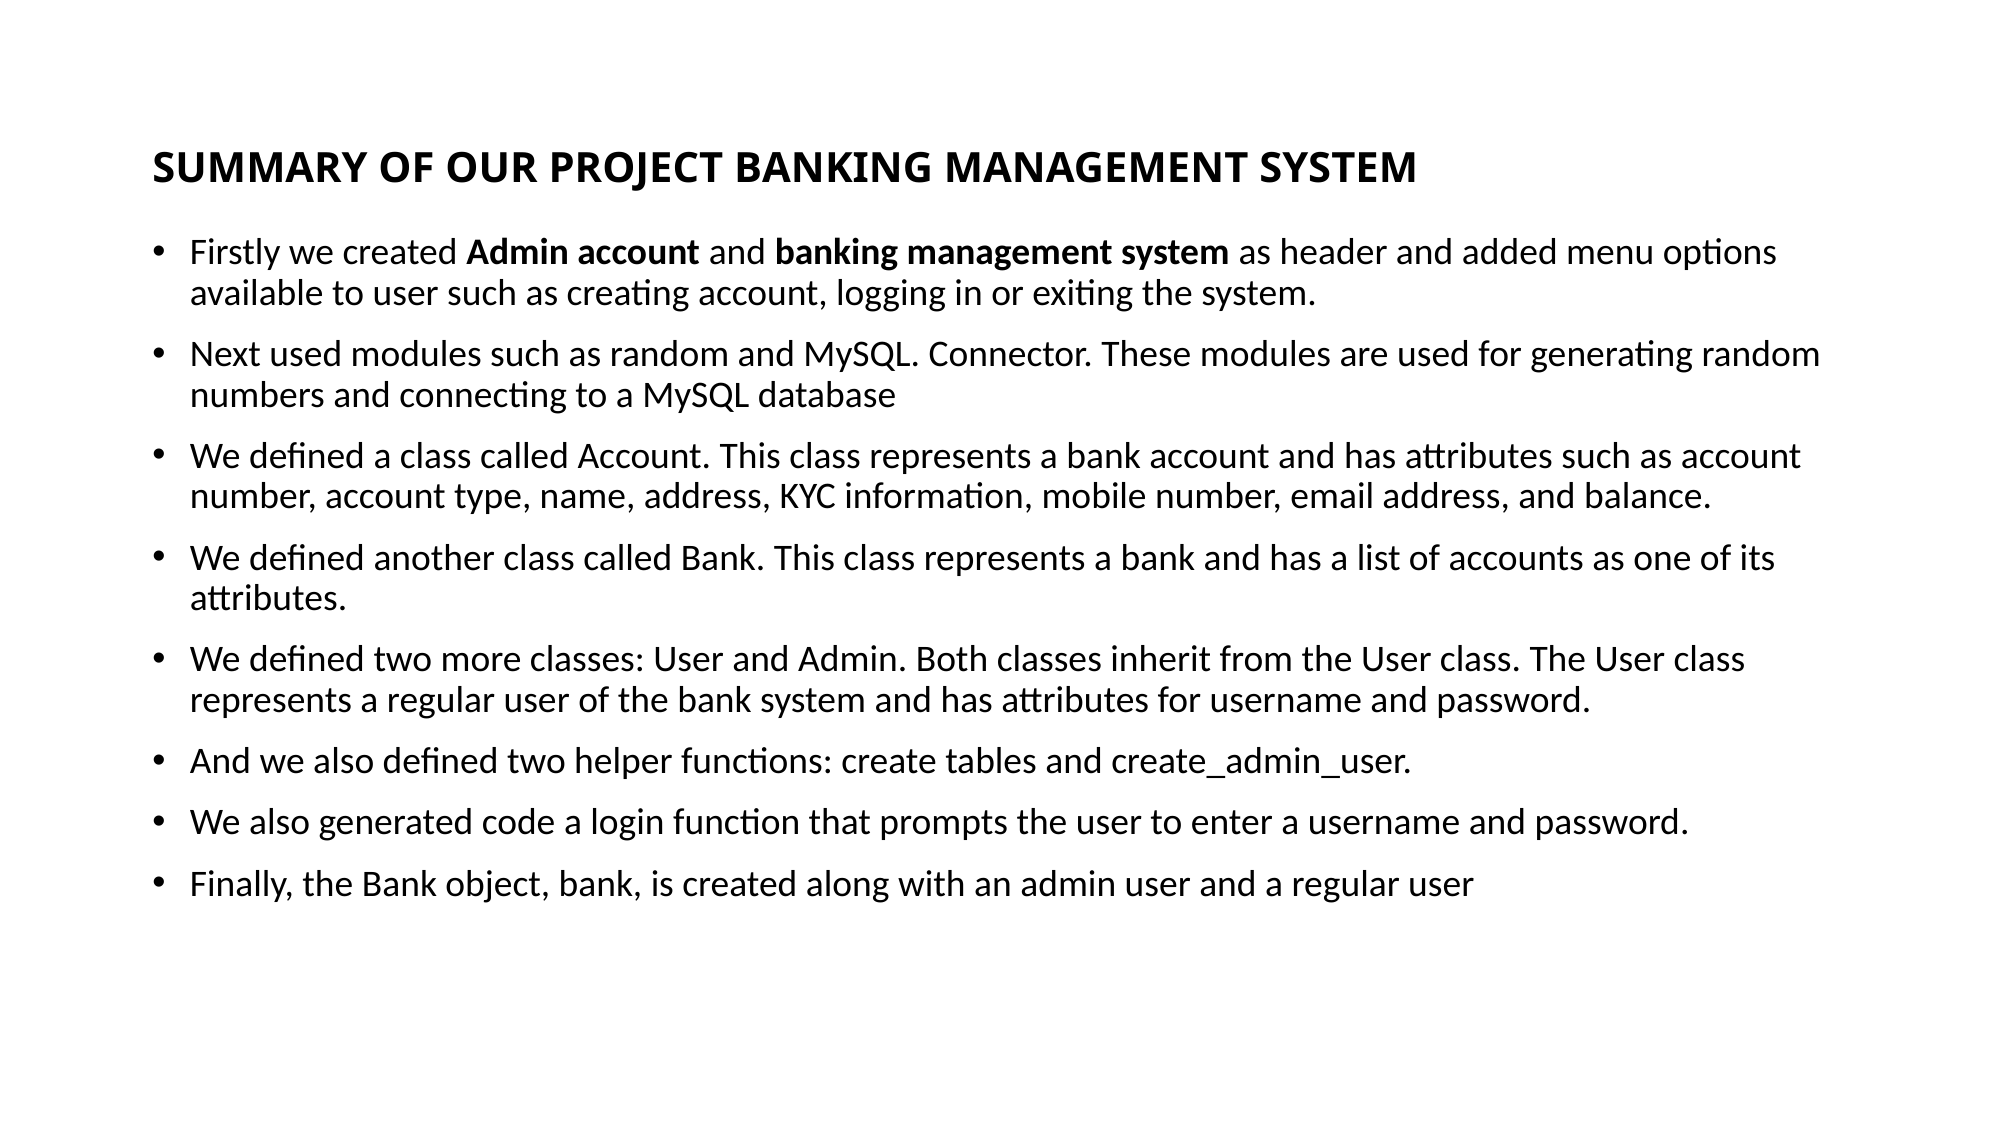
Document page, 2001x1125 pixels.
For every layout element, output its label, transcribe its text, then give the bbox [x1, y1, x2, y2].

title SUMMARY OF OUR PROJECT BANKING MANAGEMENT SYSTEM [137, 59, 1863, 224]
list Firstly we created Admin account and banking management system as header and added menu options available to user such as creating account, logging in or exiting the system. Next used modules such as random and MySQL. Connector. These modules are used for generating random numbers and connecting to a MySQL database We defined a class called Account. This class represents a bank account and has attributes such as account number, account type, name, address, KYC information, mobile number, email address, and balance. We defined another class called Bank. This class represents a bank and has a list of accounts as one of its attributes. We defined two more classes: User and Admin. Both classes inherit from the User class. The User class represents a regular user of the bank system and has attributes for username and password. And we also defined two helper functions: create tables and create_admin_user. We also generated code a login function that prompts the user to enter a username and password. Finally, the Bank object, bank, is created along with an admin user and a regular user [137, 224, 1863, 1014]
